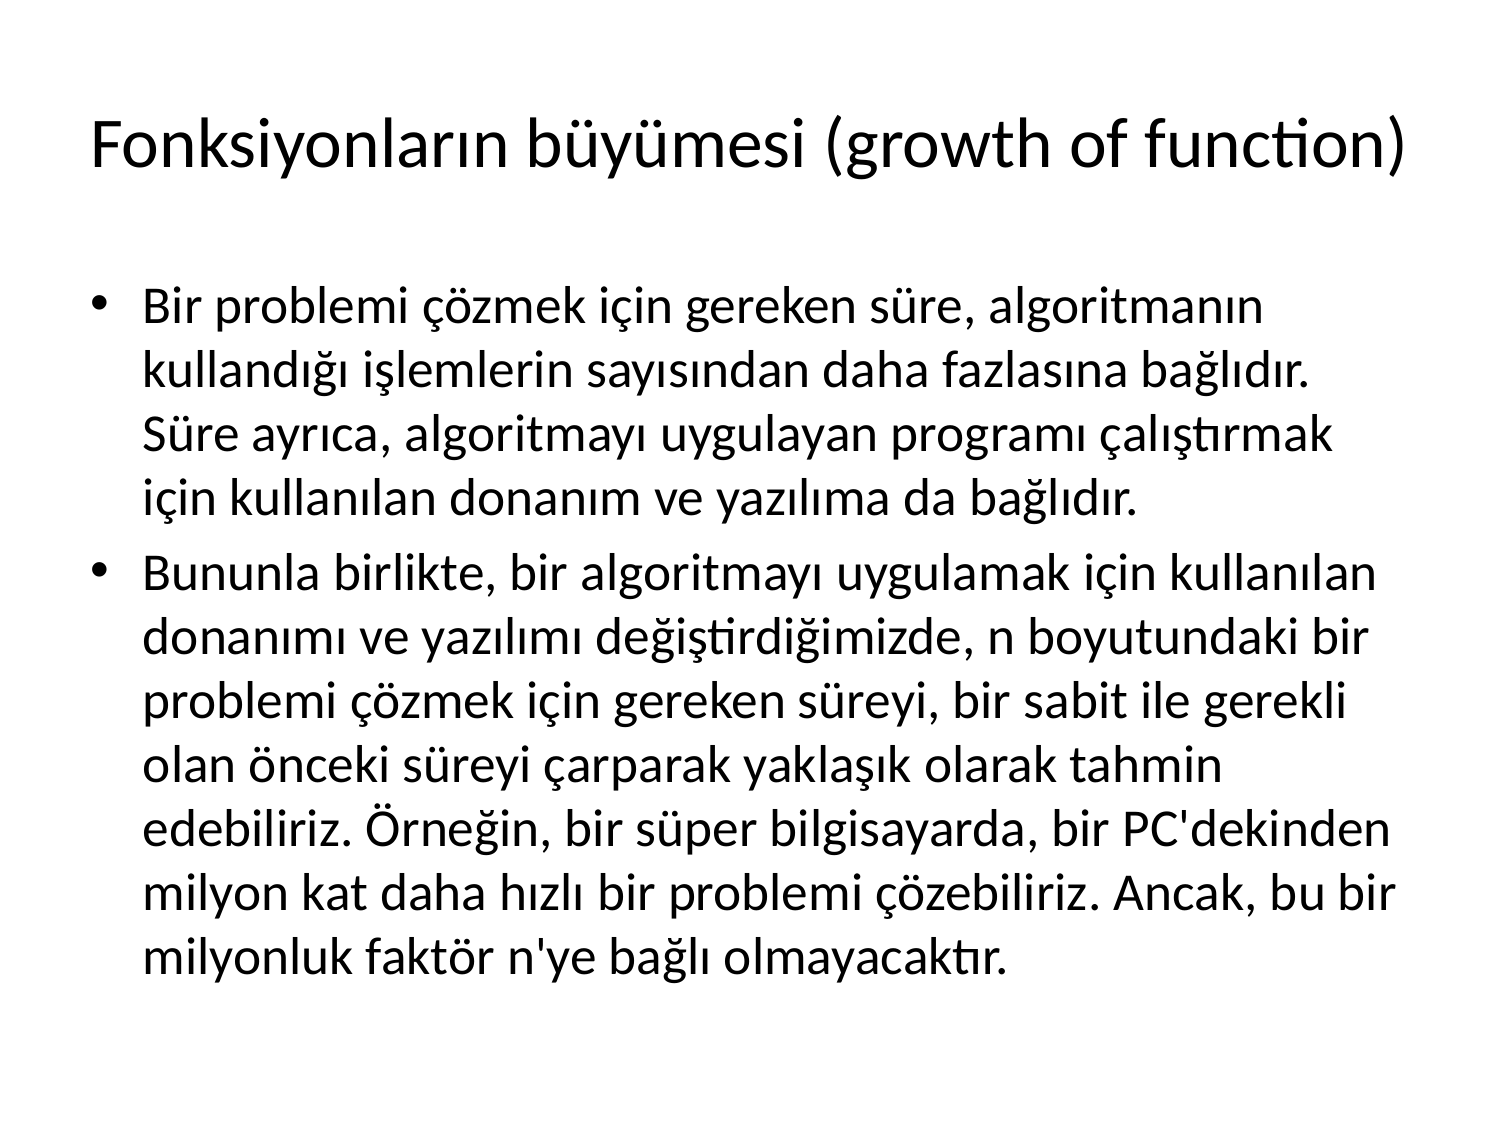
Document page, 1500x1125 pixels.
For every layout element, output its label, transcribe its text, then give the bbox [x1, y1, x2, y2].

title Fonksiyonların büyümesi (growth of function) [75, 45, 1425, 233]
list Bir problemi çözmek için gereken süre, algoritmanın kullandığı işlemlerin sayısından daha fazlasına bağlıdır. Süre ayrıca, algoritmayı uygulayan programı çalıştırmak için kullanılan donanım ve yazılıma da bağlıdır. Bununla birlikte, bir algoritmayı uygulamak için kullanılan donanımı ve yazılımı değiştirdiğimizde, n boyutundaki bir problemi çözmek için gereken süreyi, bir sabit ile gerekli olan önceki süreyi çarparak yaklaşık olarak tahmin edebiliriz. Örneğin, bir süper bilgisayarda, bir PC'dekinden milyon kat daha hızlı bir problemi çözebiliriz. Ancak, bu bir milyonluk faktör n'ye bağlı olmayacaktır. [75, 262, 1425, 1005]
